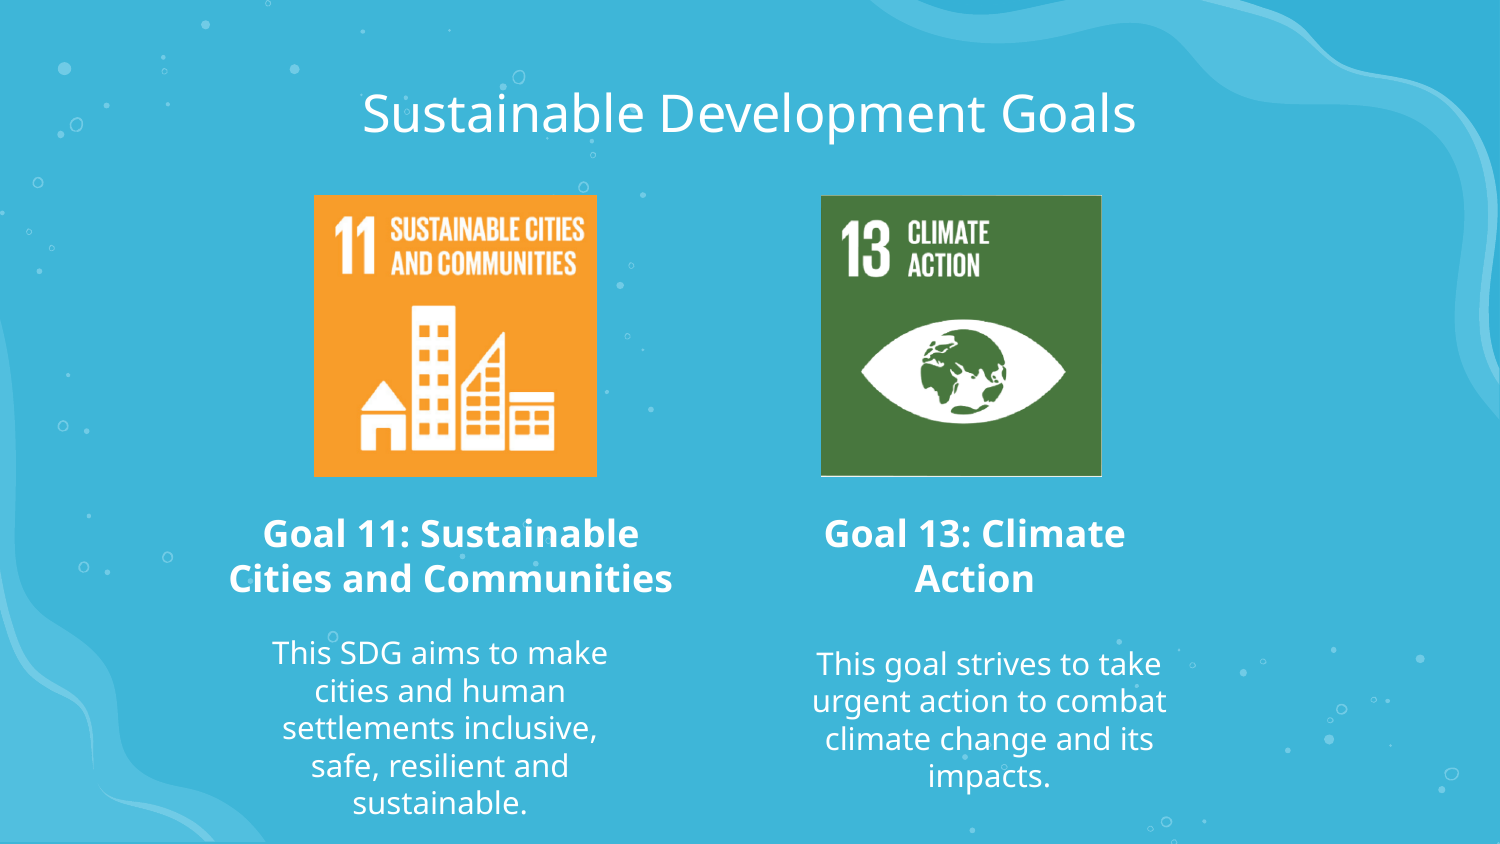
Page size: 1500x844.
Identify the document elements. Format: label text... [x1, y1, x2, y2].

subtitle Goal 11: Sustainable Cities and Communities [211, 494, 691, 569]
subtitle This goal strives to take urgent action to combat climate change and its impacts. [769, 628, 1210, 777]
subtitle Goal 13: Climate Action [795, 494, 1155, 569]
title Sustainable Development Goals [118, 88, 1382, 135]
subtitle This SDG aims to make cities and human settlements inclusive, safe, resilient and sustainable. [231, 618, 650, 744]
picture [821, 195, 1102, 477]
picture [314, 195, 598, 477]
